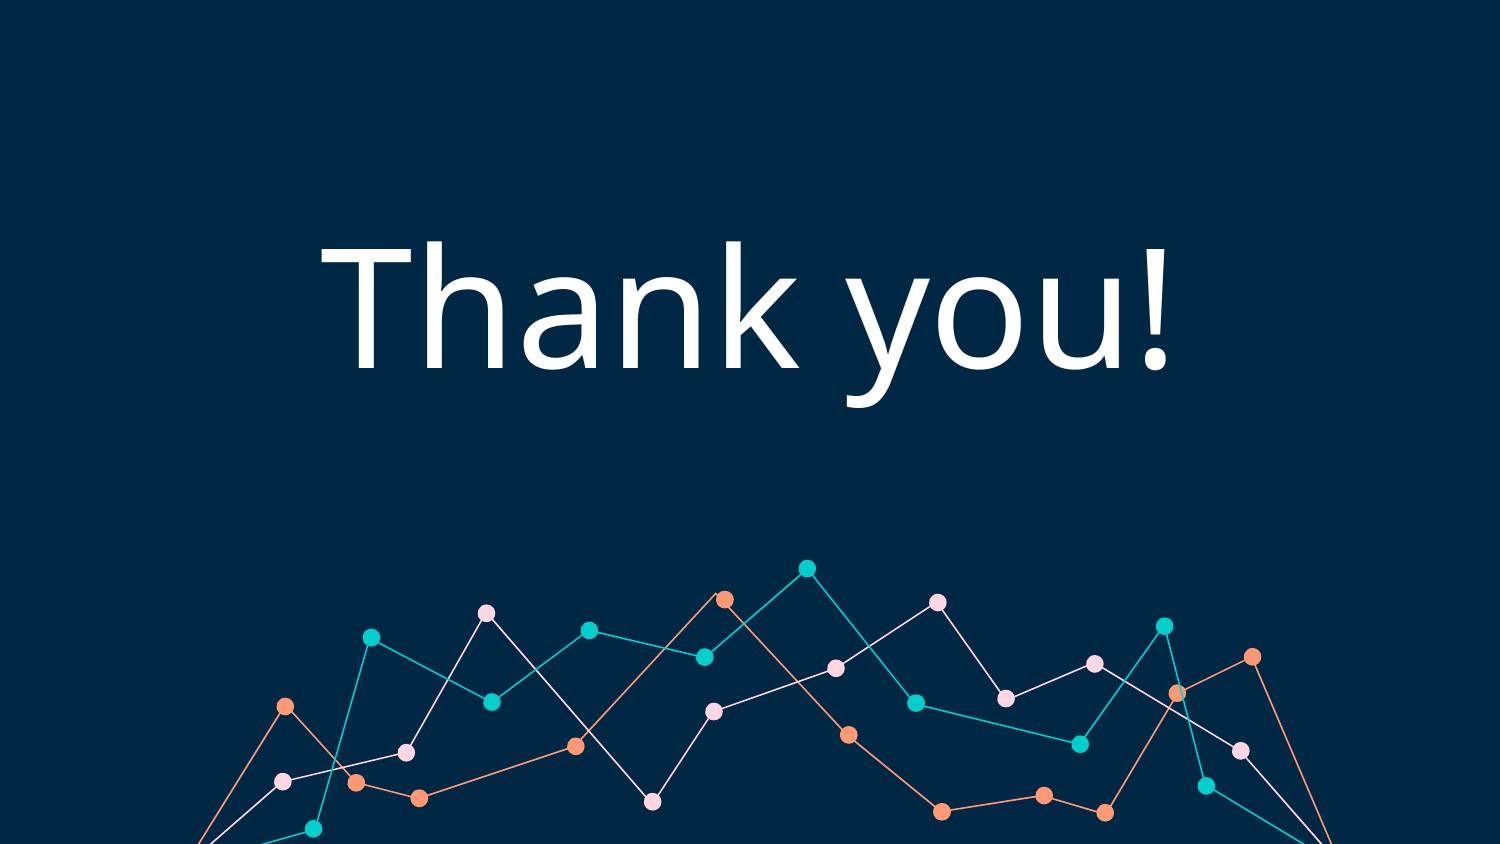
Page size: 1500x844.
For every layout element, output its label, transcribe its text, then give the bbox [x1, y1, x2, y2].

title Thank you! [284, 215, 1216, 418]
